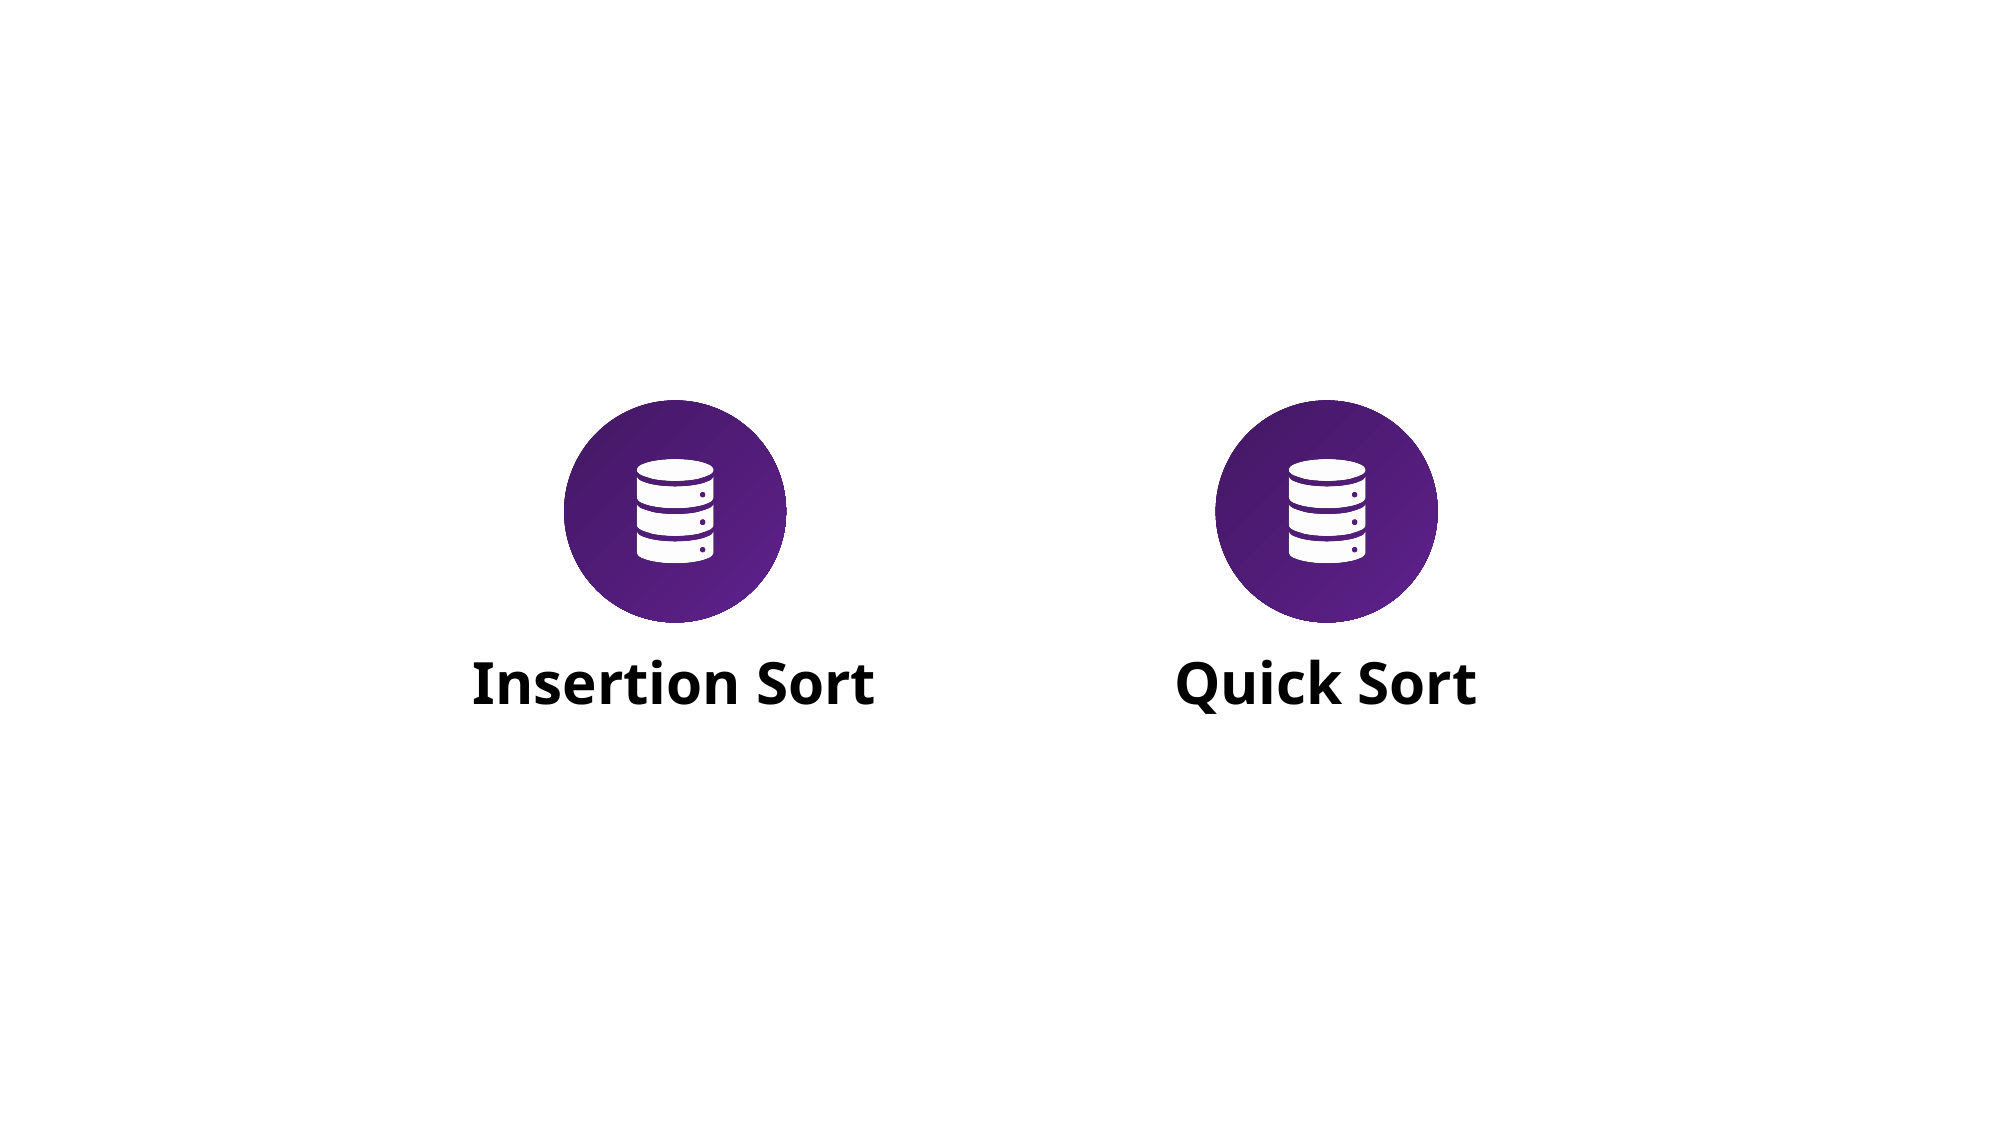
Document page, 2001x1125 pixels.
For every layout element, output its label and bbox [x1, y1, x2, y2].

text_box [786, 400, 1866, 725]
text_box [134, 400, 786, 725]
